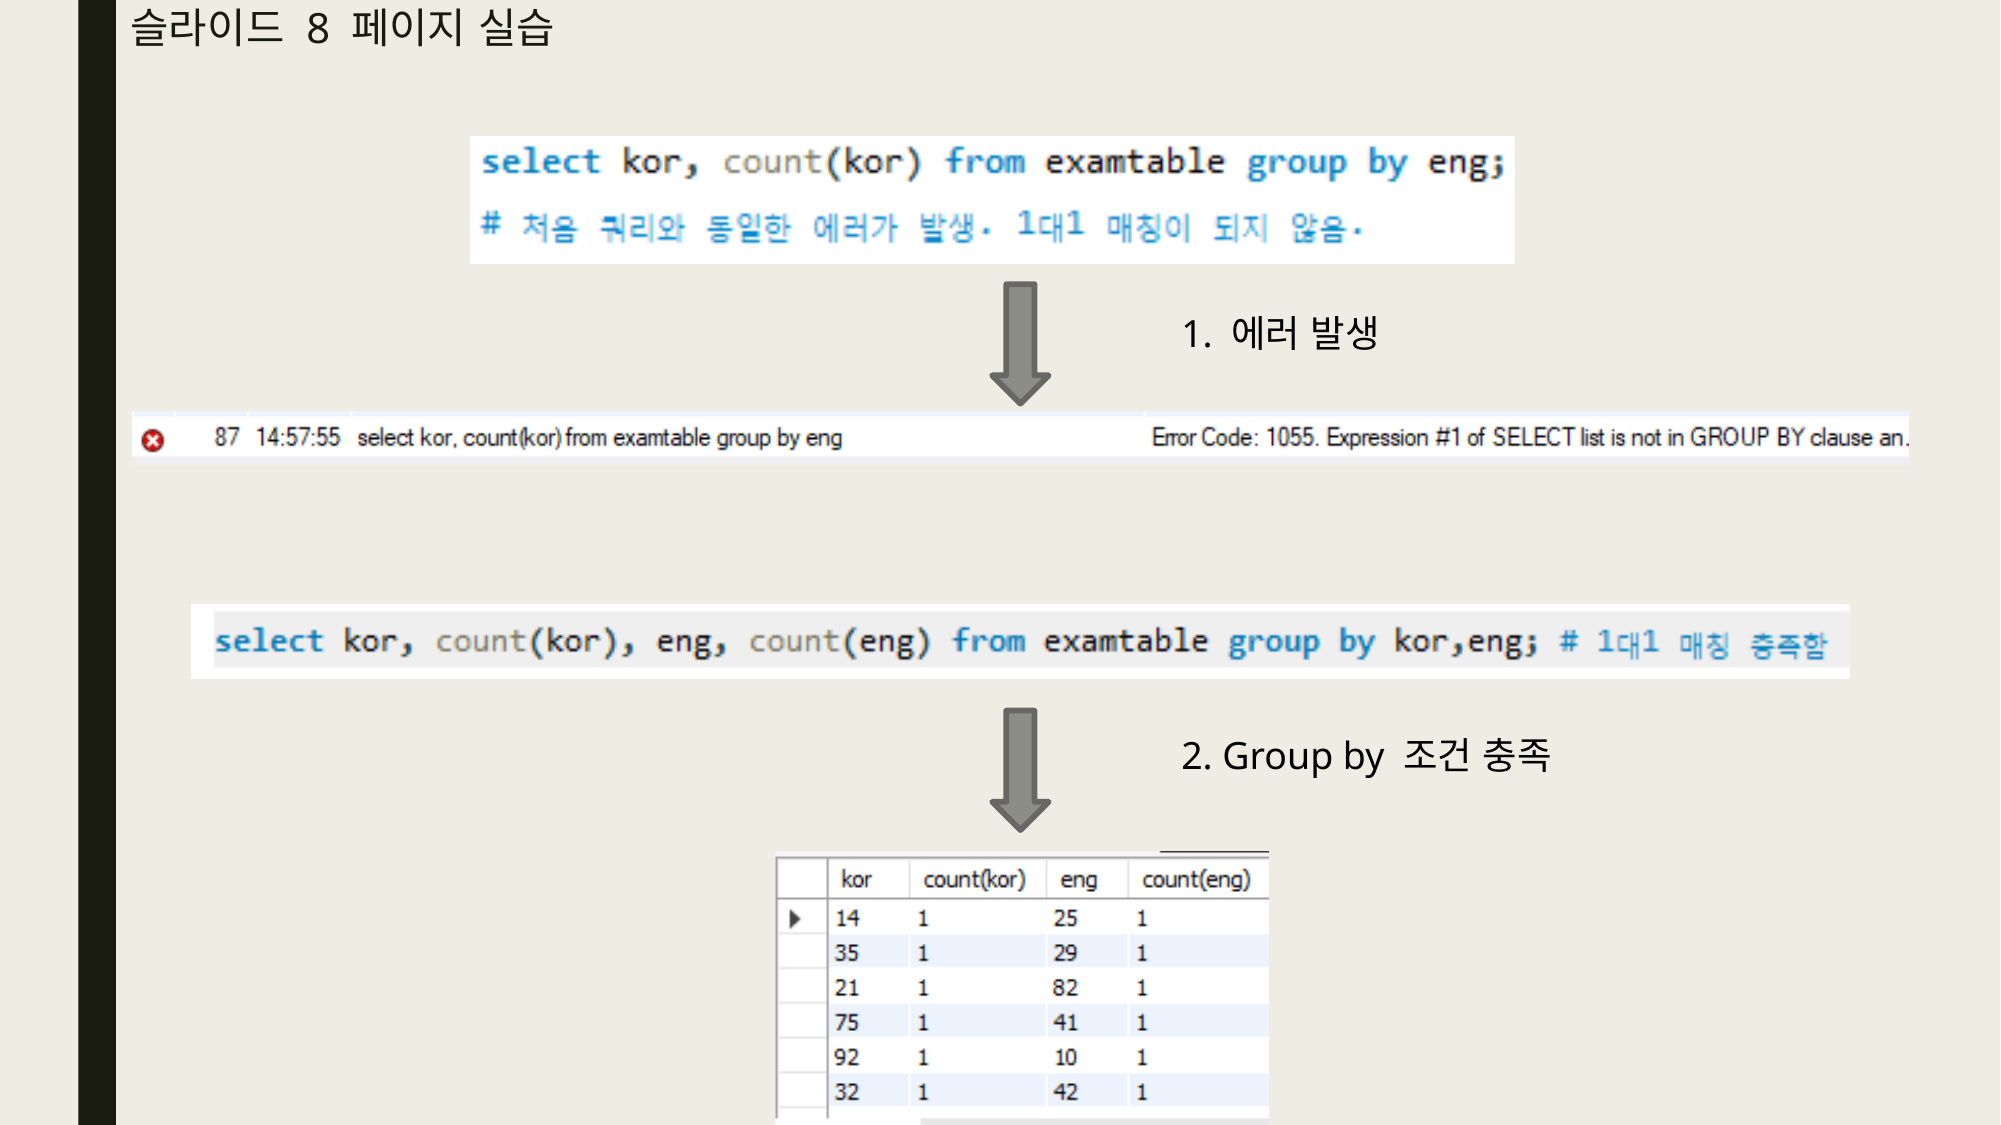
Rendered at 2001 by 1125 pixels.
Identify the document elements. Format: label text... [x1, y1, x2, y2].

picture [132, 411, 1909, 465]
title 슬라이드 8 페이지 실습 [115, 0, 1691, 79]
text_box 1. 에러 발생 [1166, 303, 1729, 363]
picture [470, 136, 1515, 264]
text_box [989, 281, 1052, 407]
picture [191, 604, 1850, 679]
text_box 2. Group by 조건 충족 [1166, 724, 1729, 785]
picture [774, 851, 1269, 1125]
text_box [989, 707, 1052, 833]
